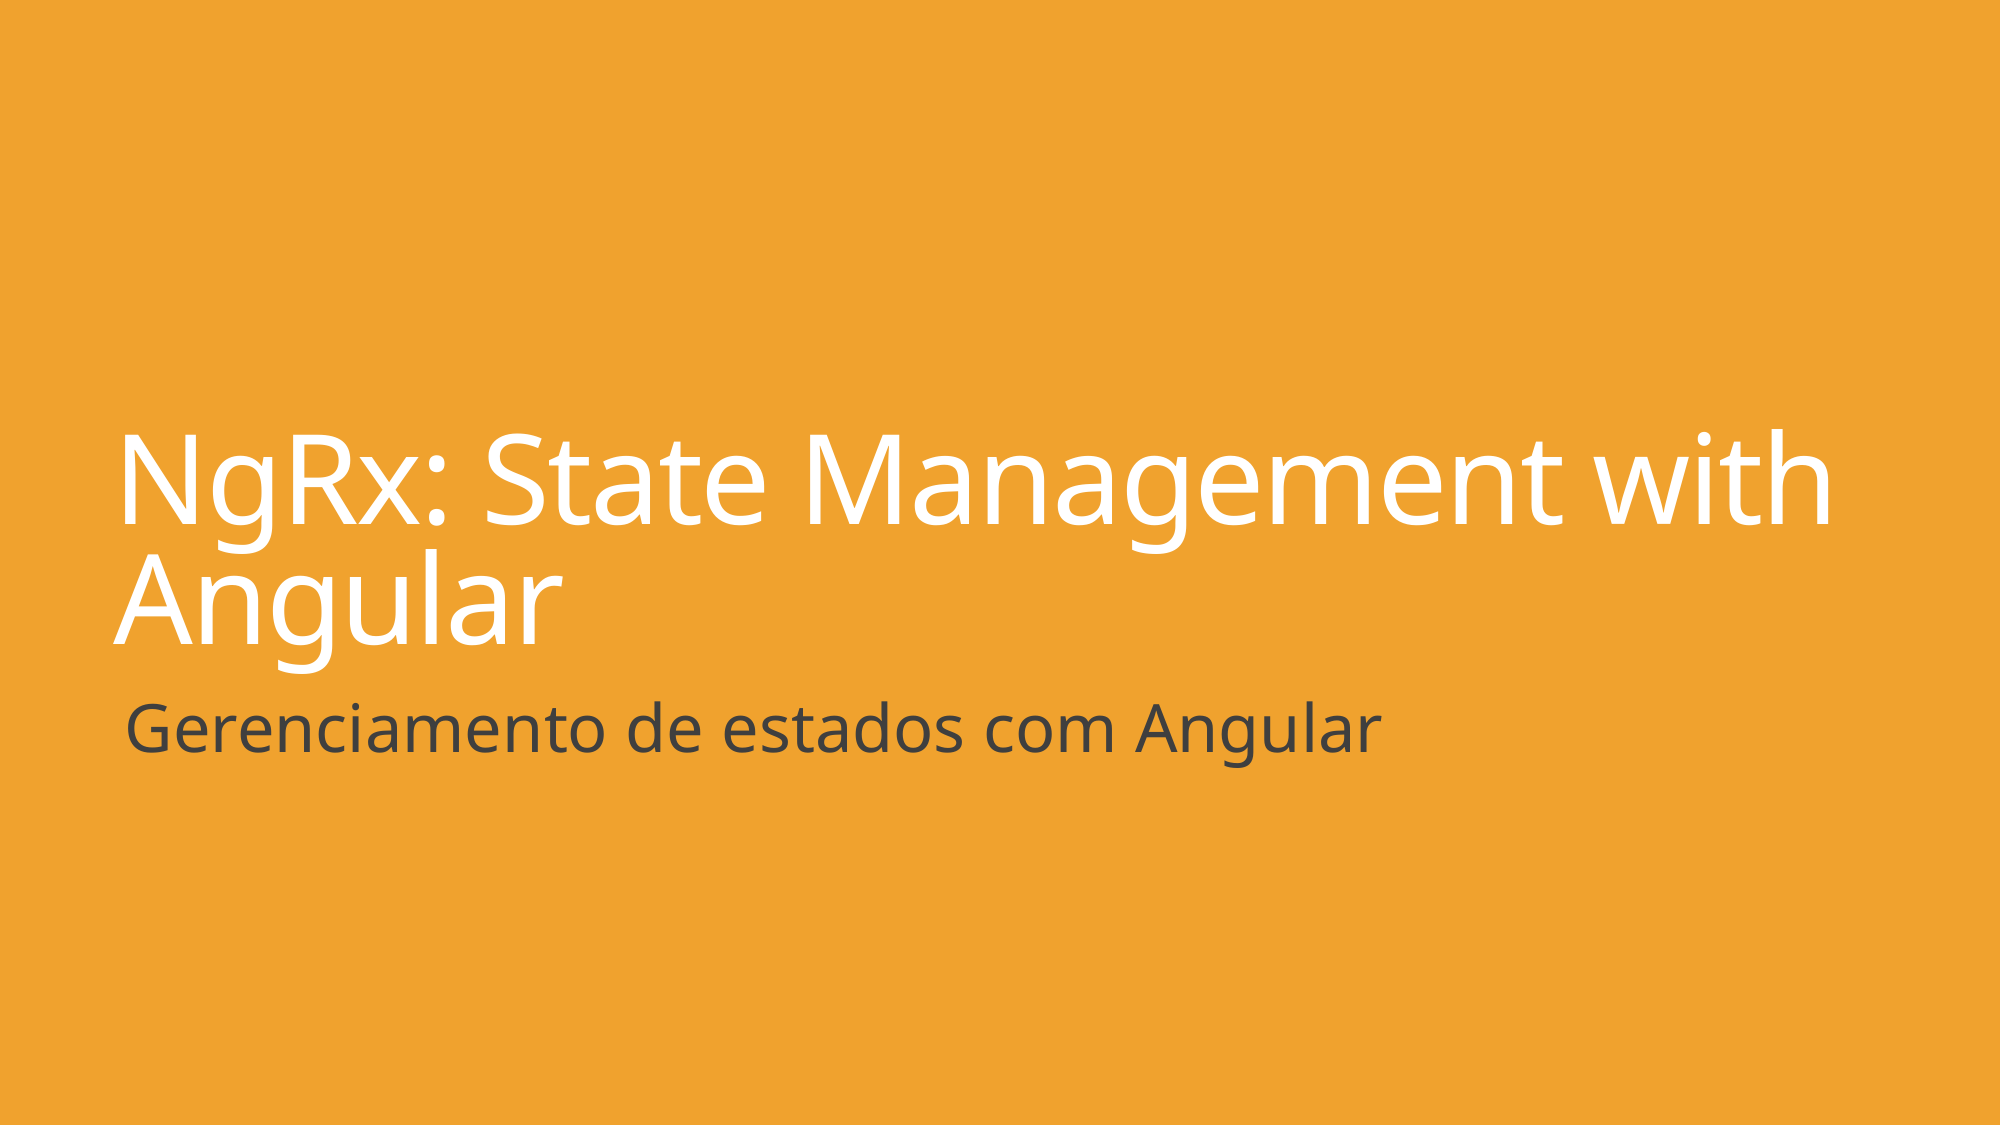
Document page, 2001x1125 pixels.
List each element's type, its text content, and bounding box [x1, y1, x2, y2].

title NgRx: State Management with Angular [98, 126, 1868, 677]
subtitle Gerenciamento de estados com Angular [109, 690, 1624, 961]
